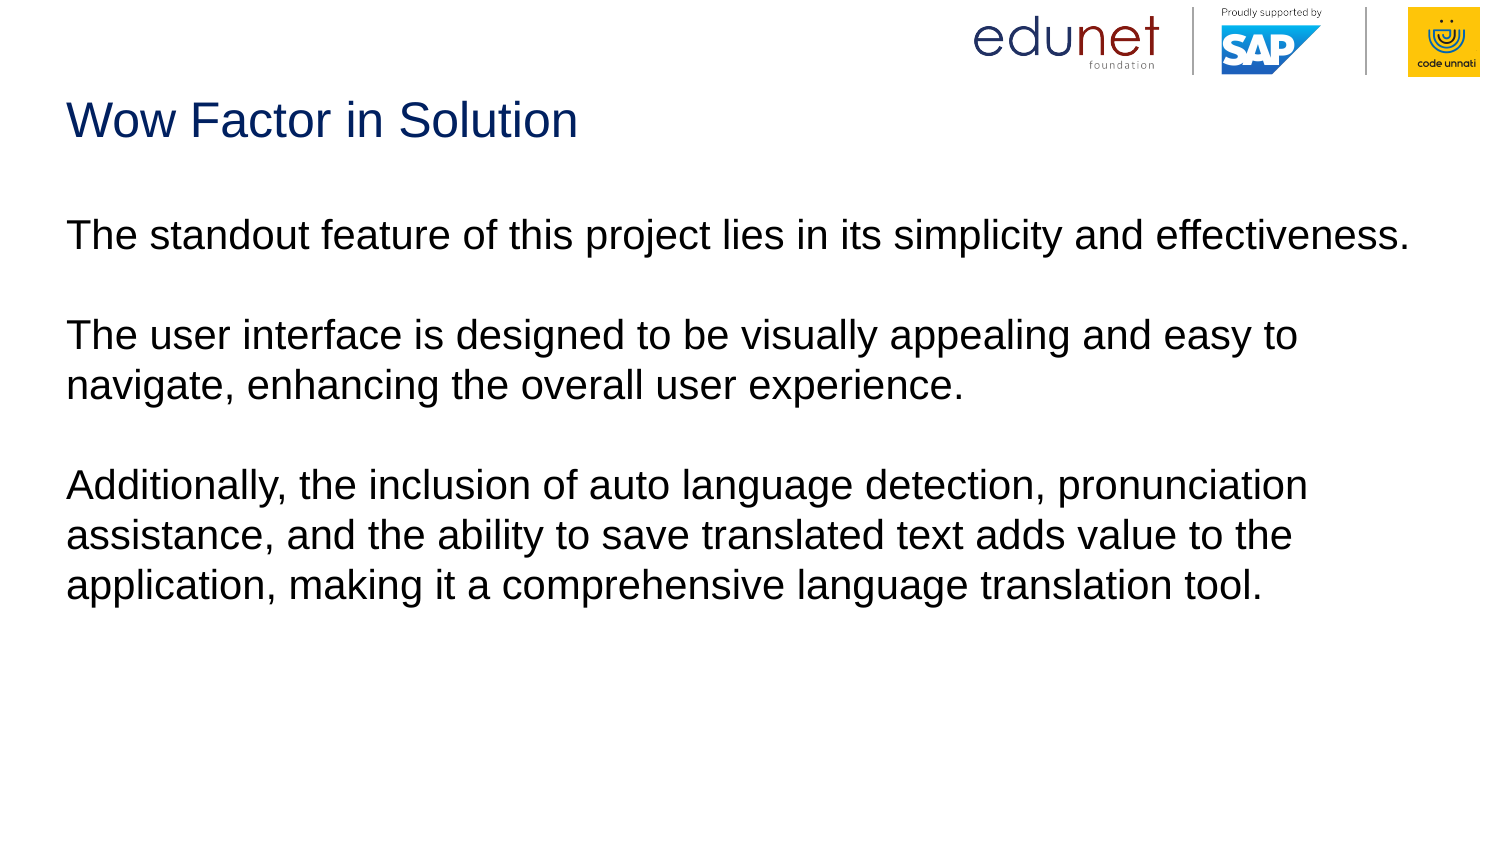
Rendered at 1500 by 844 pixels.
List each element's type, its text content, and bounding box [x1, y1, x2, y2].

picture [1221, 8, 1322, 72]
picture [1408, 7, 1480, 77]
picture [966, 8, 1168, 72]
title Wow Factor in Solution The standout feature of this project lies in its simplicity and effectiveness. The user interface is designed to be visually appealing and easy to navigate, enhancing the overall user experience. Additionally, the inclusion of auto language detection, pronunciation assistance, and the ability to save translated text adds value to the application, making it a comprehensive language translation tool. [51, 72, 1449, 167]
